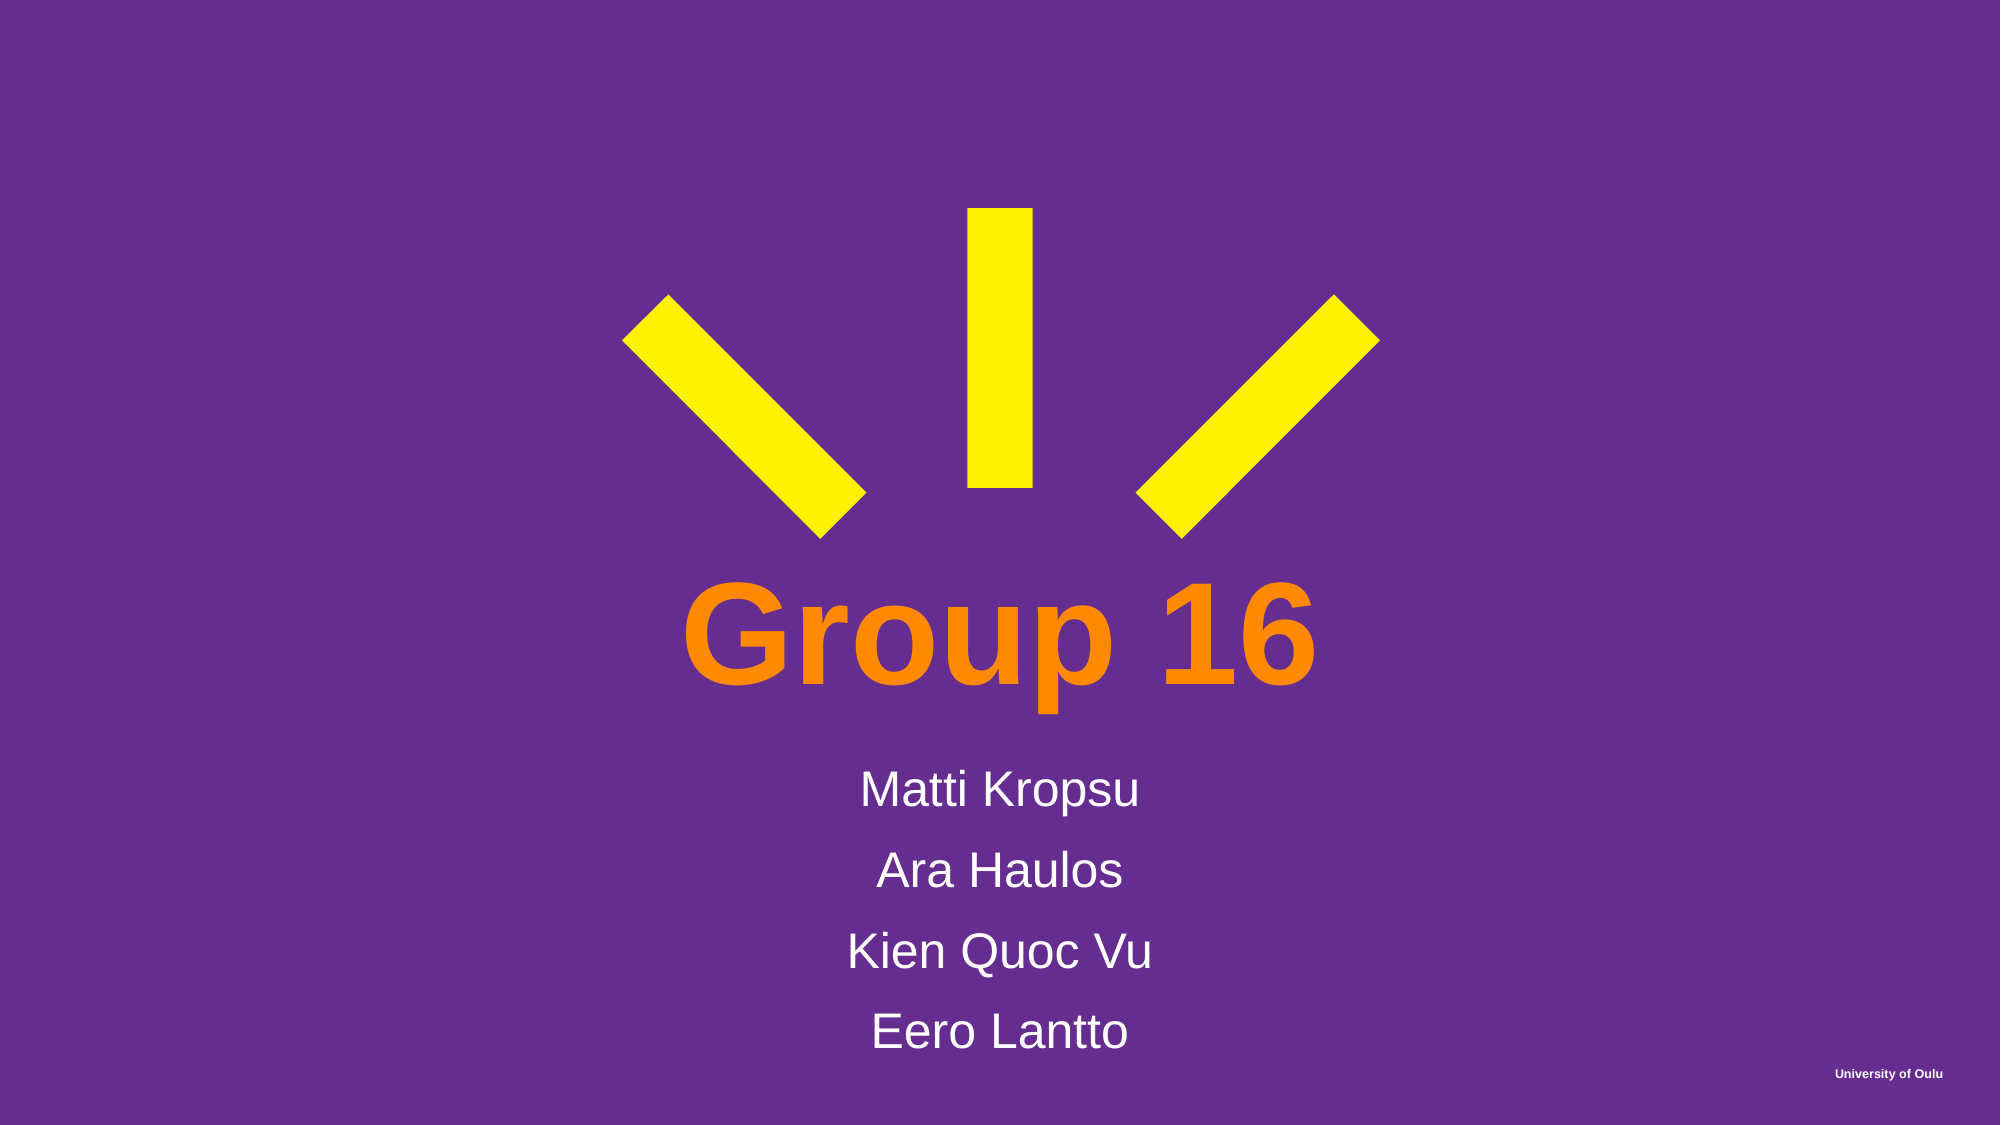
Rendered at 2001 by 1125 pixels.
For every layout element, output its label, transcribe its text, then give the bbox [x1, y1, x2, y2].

list Kien Quoc Vu [349, 910, 1651, 966]
list Ara Haulos [349, 829, 1651, 885]
title Group 16 [55, 550, 1945, 739]
list Matti Kropsu [349, 748, 1651, 804]
list Eero Lantto [349, 991, 1651, 1047]
